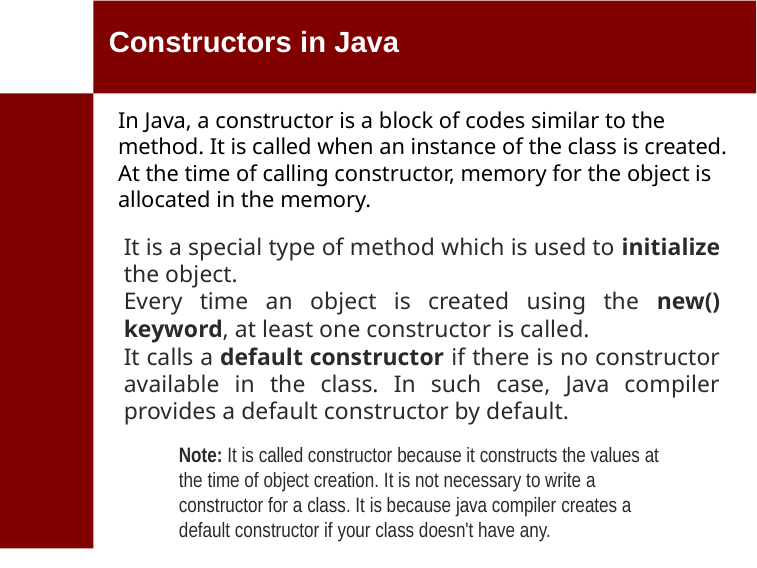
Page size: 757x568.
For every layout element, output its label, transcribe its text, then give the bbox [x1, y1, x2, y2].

text_box Note: It is called constructor because it constructs the values at the time of object creation. It is not necessary to write a constructor for a class. It is because java compiler creates a default constructor if your class doesn't have any. [164, 434, 699, 549]
title Constructors in Java [109, 23, 697, 59]
text_box It is a special type of method which is used to initialize the object. Every time an object is created using the new() keyword, at least one constructor is called. It calls a default constructor if there is no constructor available in the class. In such case, Java compiler provides a default constructor by default. [109, 224, 736, 432]
list In Java, a constructor is a block of codes similar to the method. It is called when an instance of the class is created. At the time of calling constructor, memory for the object is allocated in the memory. [118, 106, 745, 213]
